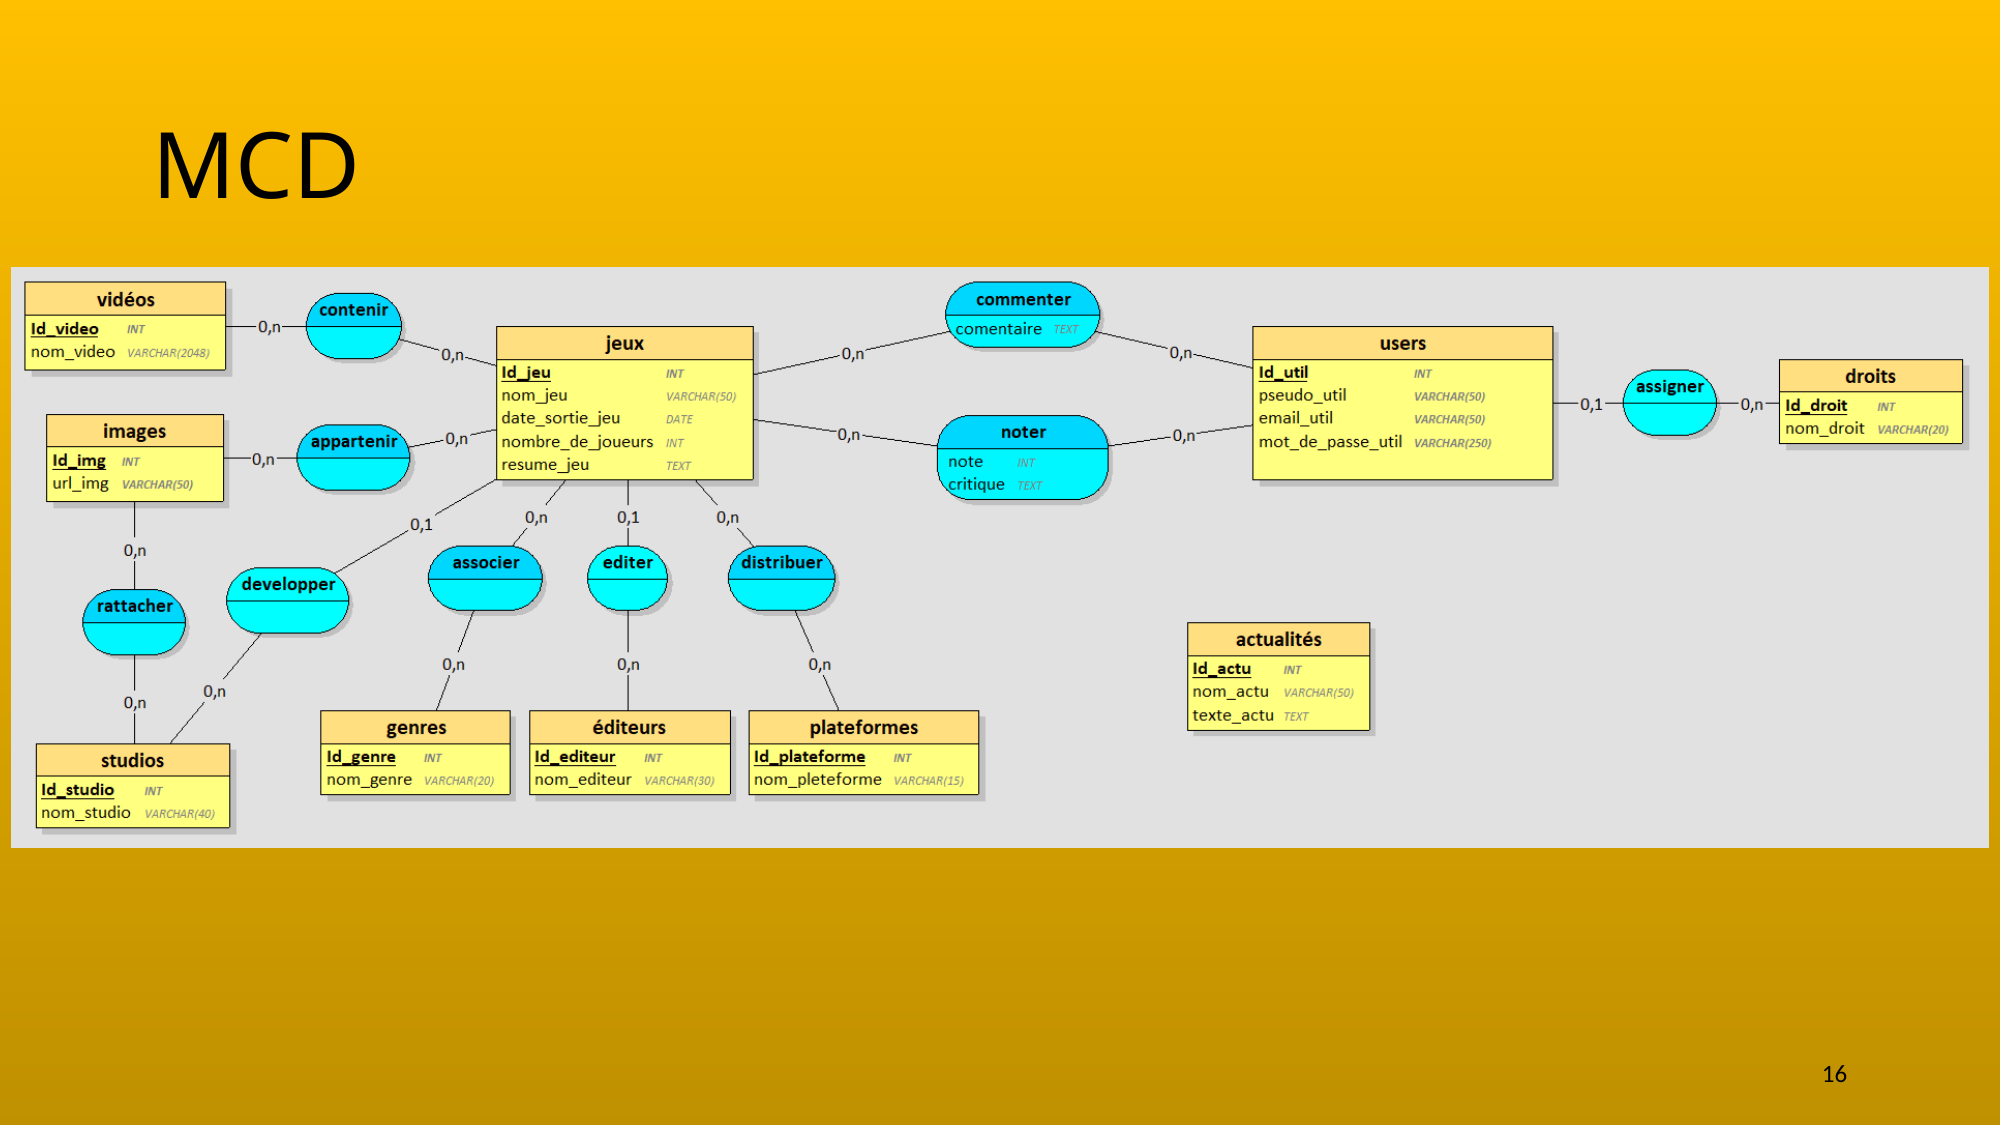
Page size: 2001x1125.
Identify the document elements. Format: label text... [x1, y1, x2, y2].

picture [11, 267, 1989, 848]
slide_number 16 [1412, 1042, 1863, 1103]
title MCD [137, 59, 1863, 267]
